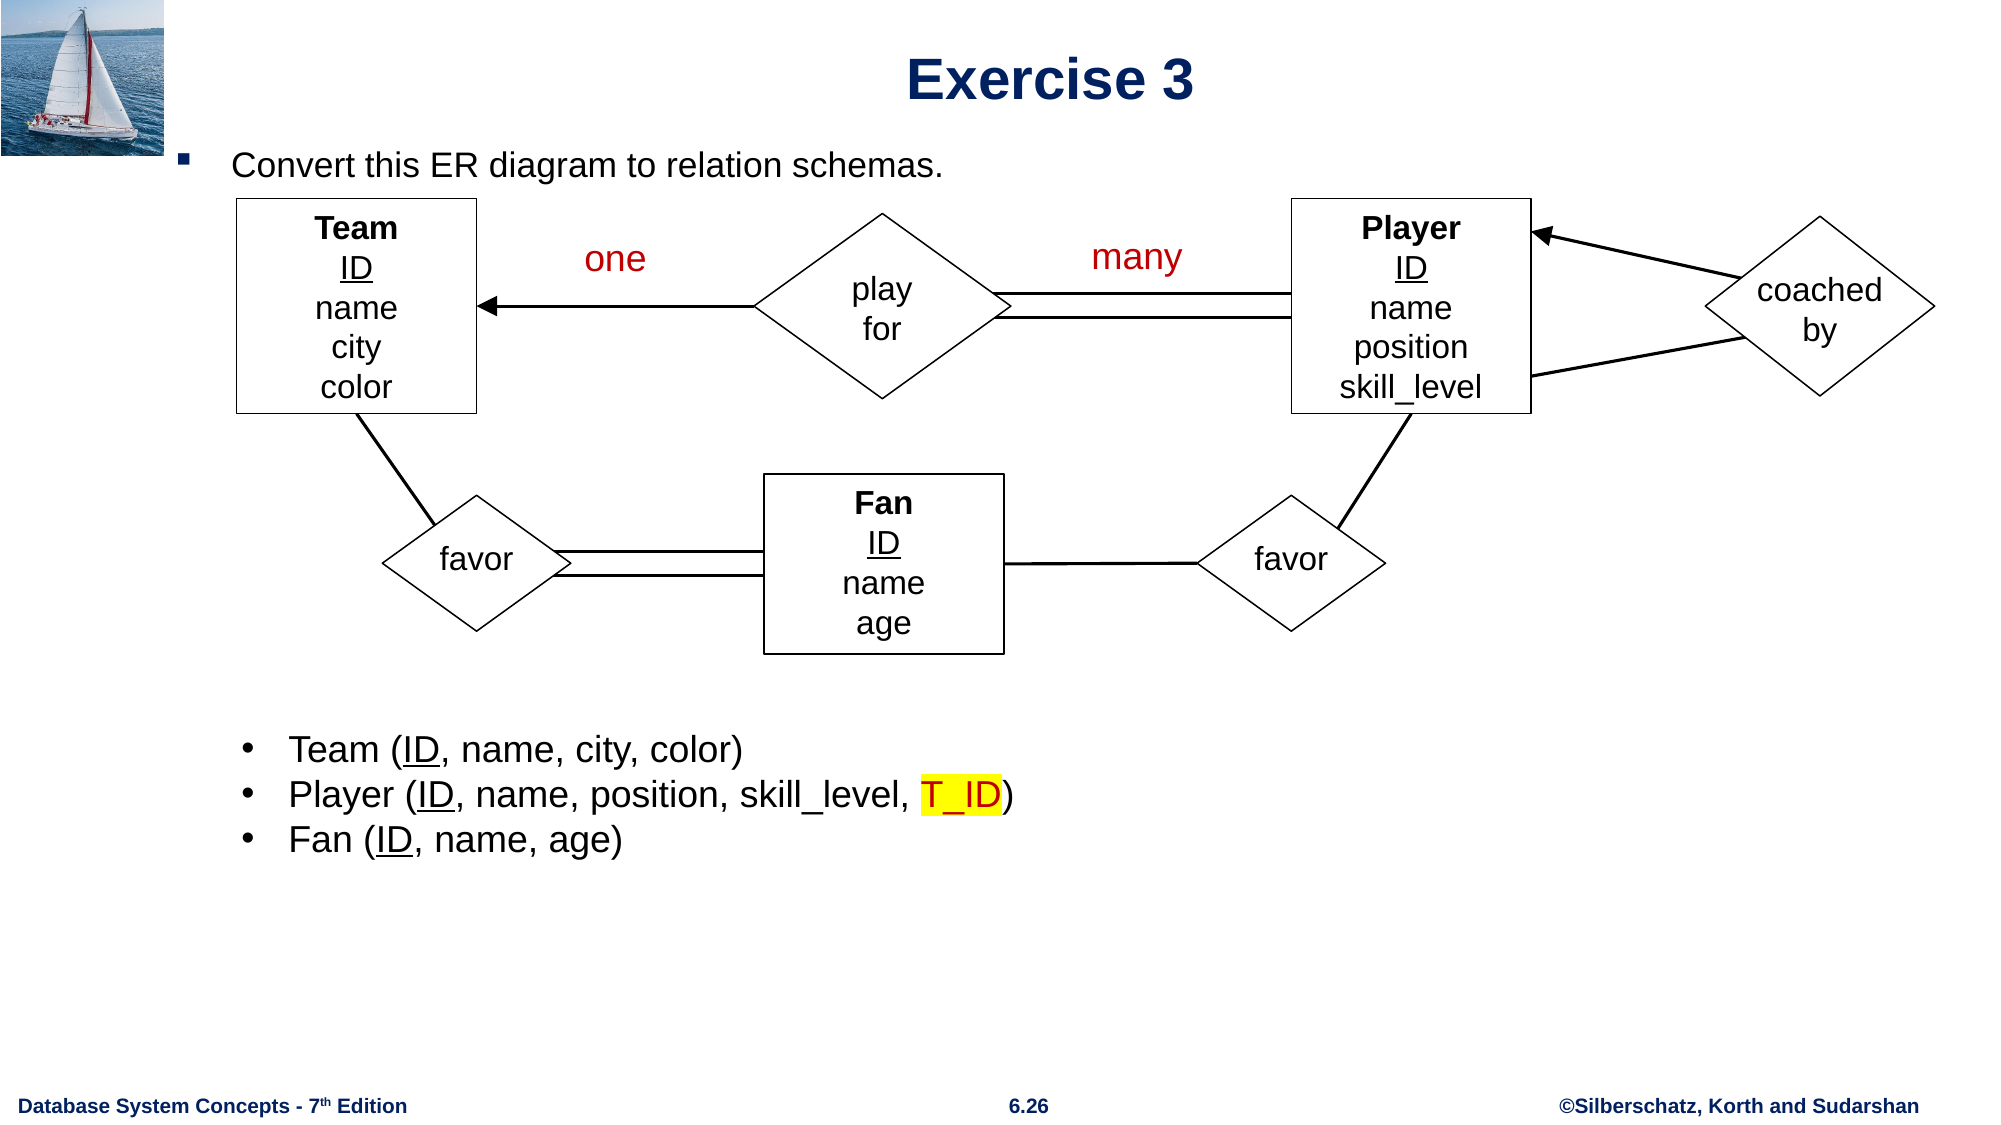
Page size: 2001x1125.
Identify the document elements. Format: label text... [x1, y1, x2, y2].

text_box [236, 198, 1935, 655]
text_box Convert this ER diagram to relation schemas. [159, 139, 1943, 812]
title Exercise 3 [167, 18, 1935, 120]
picture [1, 0, 164, 156]
text_box Team (ID, name, city, color) Player (ID, name, position, skill_level, T_ID) Fan (ID, name, age) [227, 717, 1030, 868]
